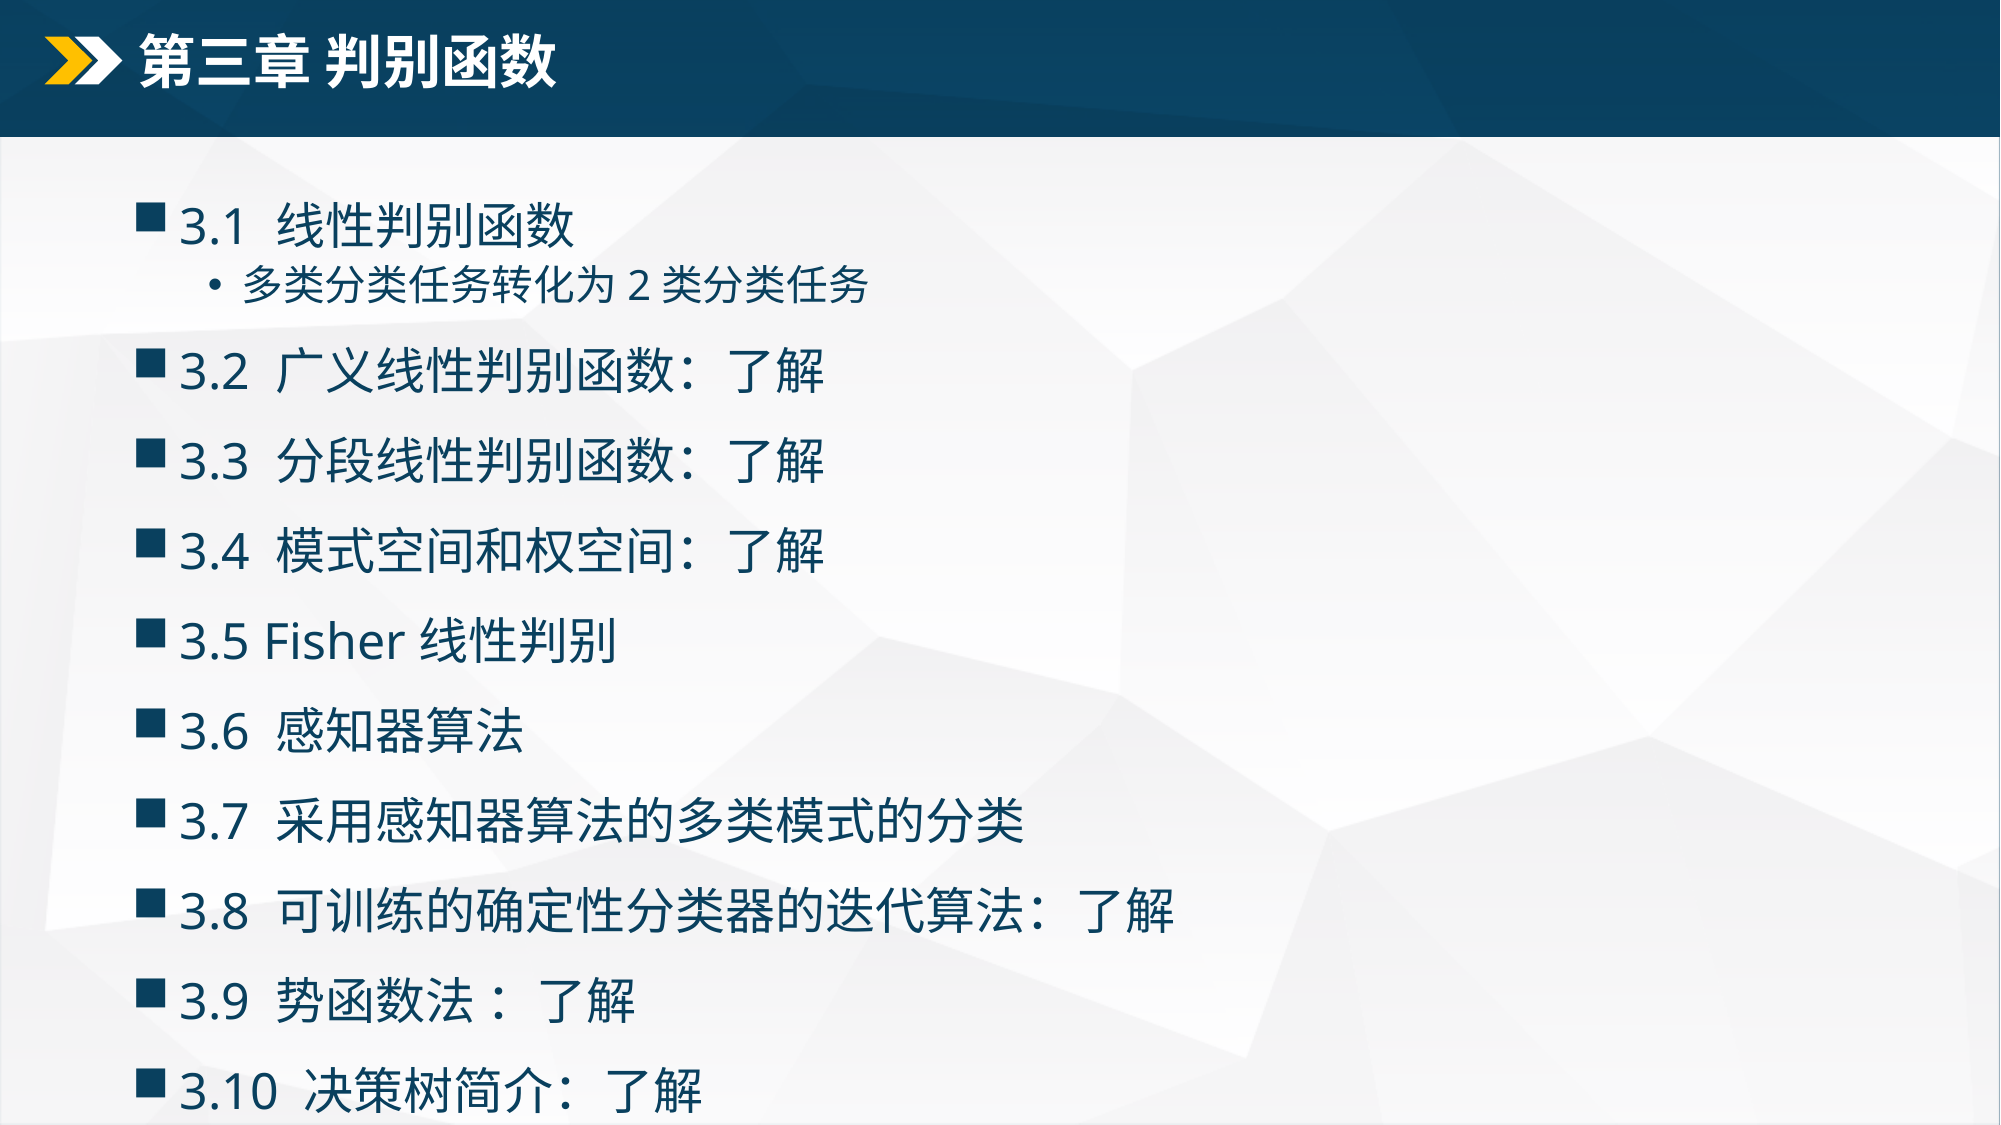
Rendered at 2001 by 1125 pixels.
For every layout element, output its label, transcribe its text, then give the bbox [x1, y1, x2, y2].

picture [0, 0, 2000, 1125]
title 第三章 判别函数 [122, 25, 1723, 137]
list 3.1 线性判别函数 多类分类任务转化为2类分类任务 3.2 广义线性判别函数：了解 3.3 分段线性判别函数：了解 3.4 模式空间和权空间：了解 3.5 Fisher线性判别 3.6 感知器算法 3.7 采用感知器算法的多类模式的分类 3.8 可训练的确定性分类器的迭代算法：了解 3.9 势函数法 ：了解 3.10 决策树简介：了解 [118, 156, 1882, 1016]
